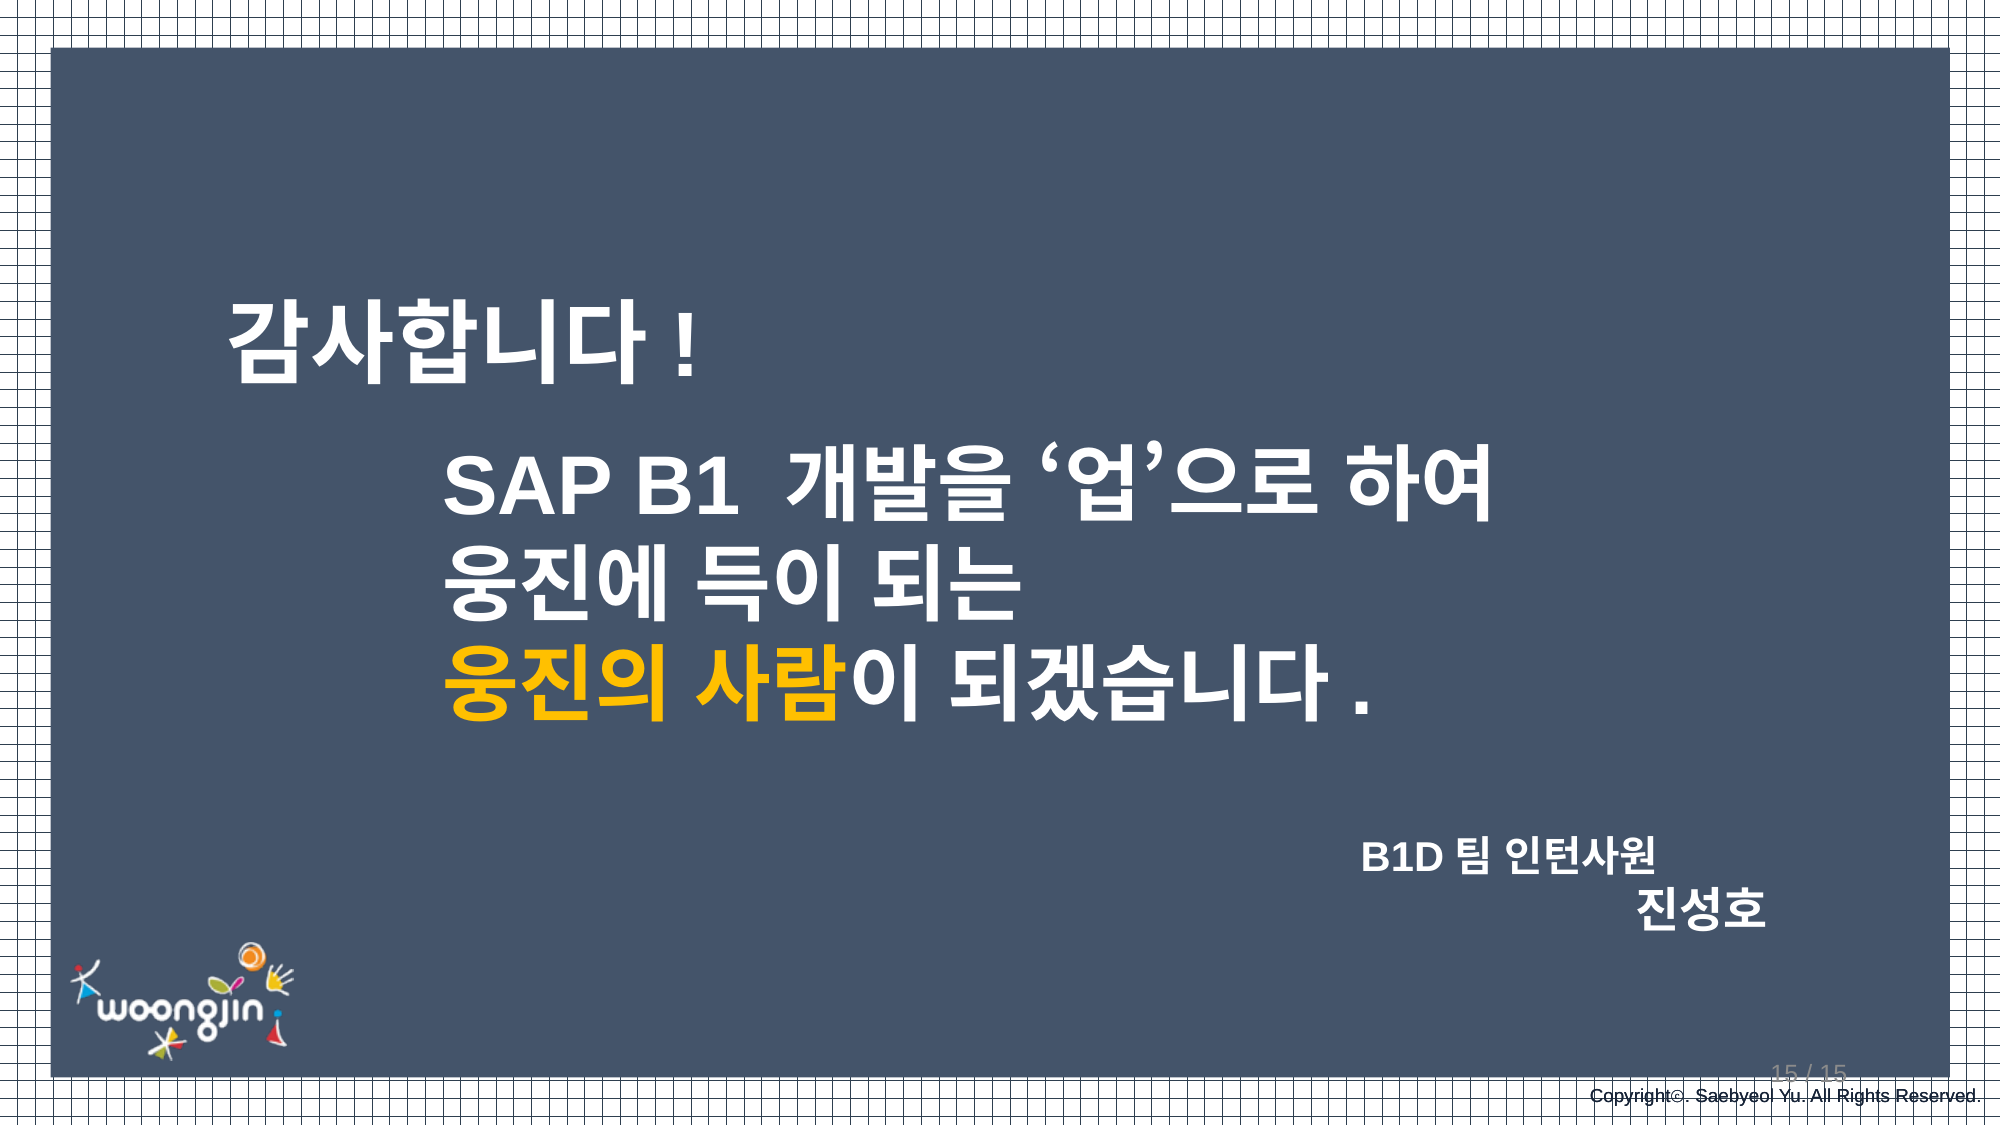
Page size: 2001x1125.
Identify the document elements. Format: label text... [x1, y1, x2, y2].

text_box 감사합니다! [211, 277, 427, 402]
text_box SAP B1 개발을 ‘업’으로 하여 웅진에 득이 되는 웅진의 사람이 되겠습니다. [427, 277, 1574, 885]
picture [70, 942, 294, 1061]
text_box B1D팀 인턴사원 진성호 [1345, 822, 1783, 945]
slide_number 15 / 15 [1412, 1042, 1863, 1103]
text_box [50, 47, 1951, 1078]
